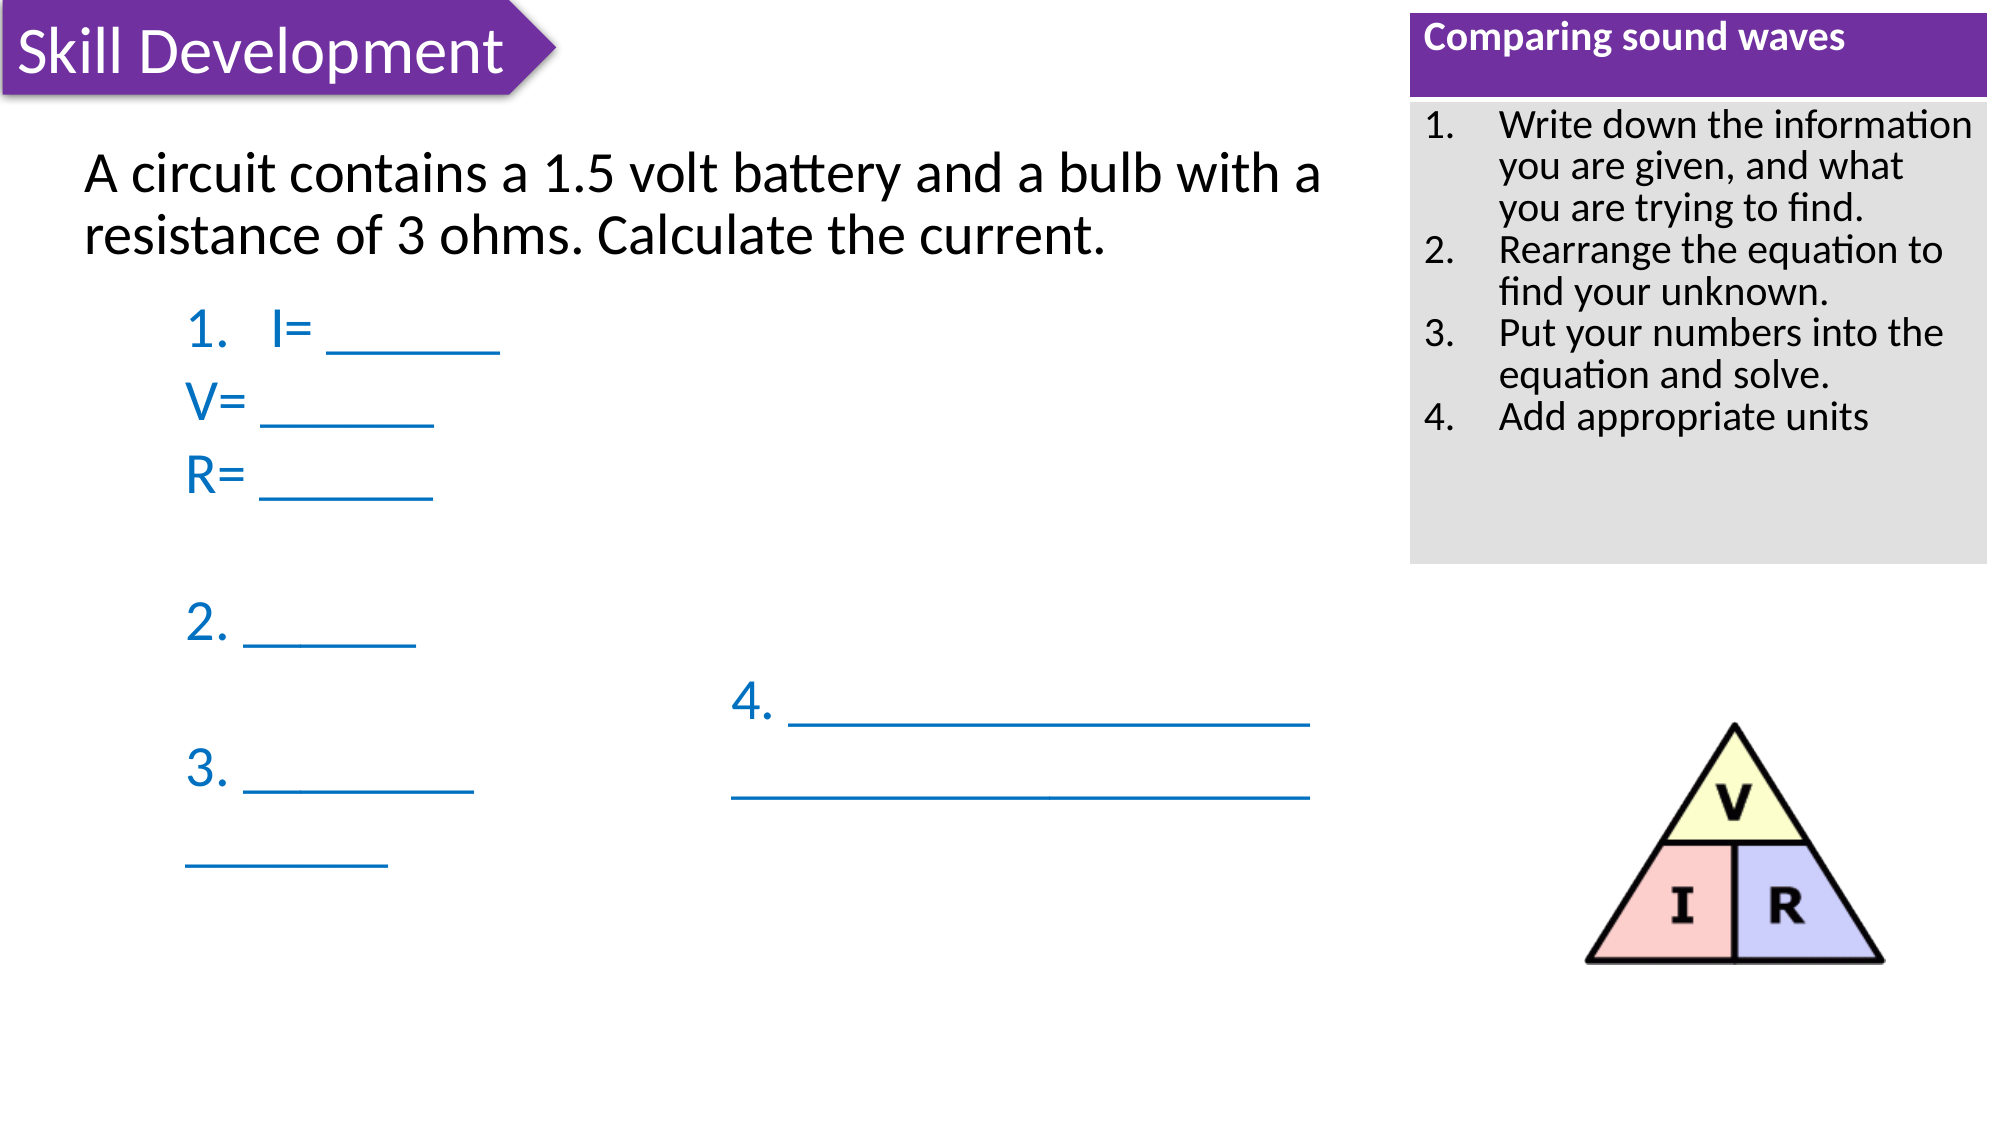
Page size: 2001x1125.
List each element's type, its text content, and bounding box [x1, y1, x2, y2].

table_cell Write down the information you are given, and what you are trying to find. Rearrange the equation to find your unknown. Put your numbers into the equation and solve. Add appropriate units [1410, 102, 1987, 564]
text_box 4. __________________ ____________________ [716, 297, 1364, 1079]
text_box I= ______ V= ______ R= ______ 2. ______ 3. ________ _______ [170, 297, 716, 1079]
picture [1584, 721, 1886, 965]
text_box Skill Development [2, 0, 557, 95]
list A circuit contains a 1.5 volt battery and a bulb with a resistance of 3 ohms. Calculate the current. [69, 134, 1381, 298]
table_header Comparing sound waves [1410, 13, 1987, 97]
